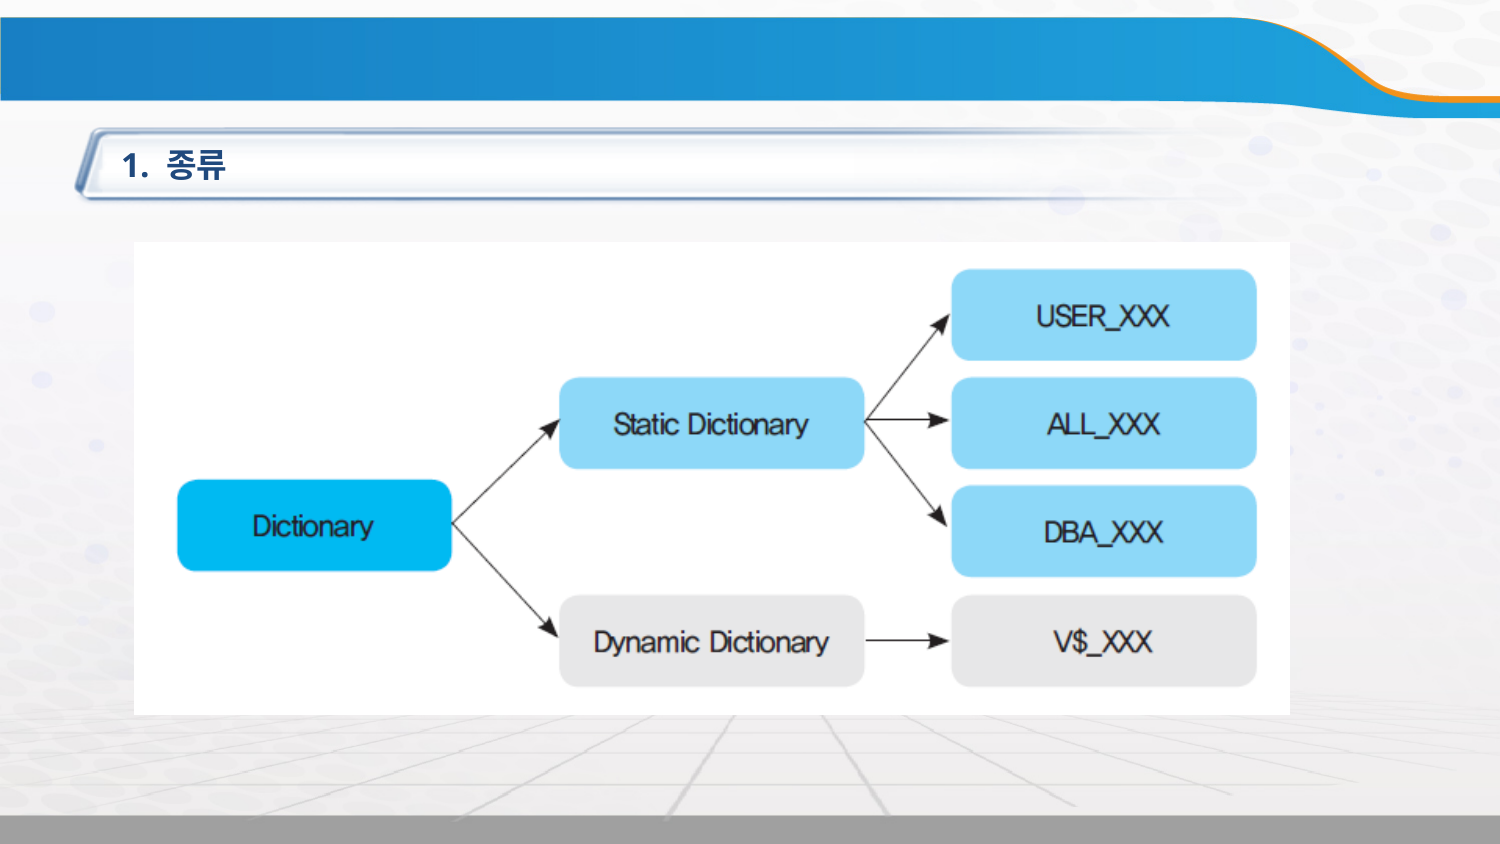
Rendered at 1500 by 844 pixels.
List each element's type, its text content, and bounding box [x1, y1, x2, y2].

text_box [74, 126, 1289, 208]
text_box 6. 딕셔너리 [29, 0, 1175, 103]
picture [0, 0, 1500, 844]
